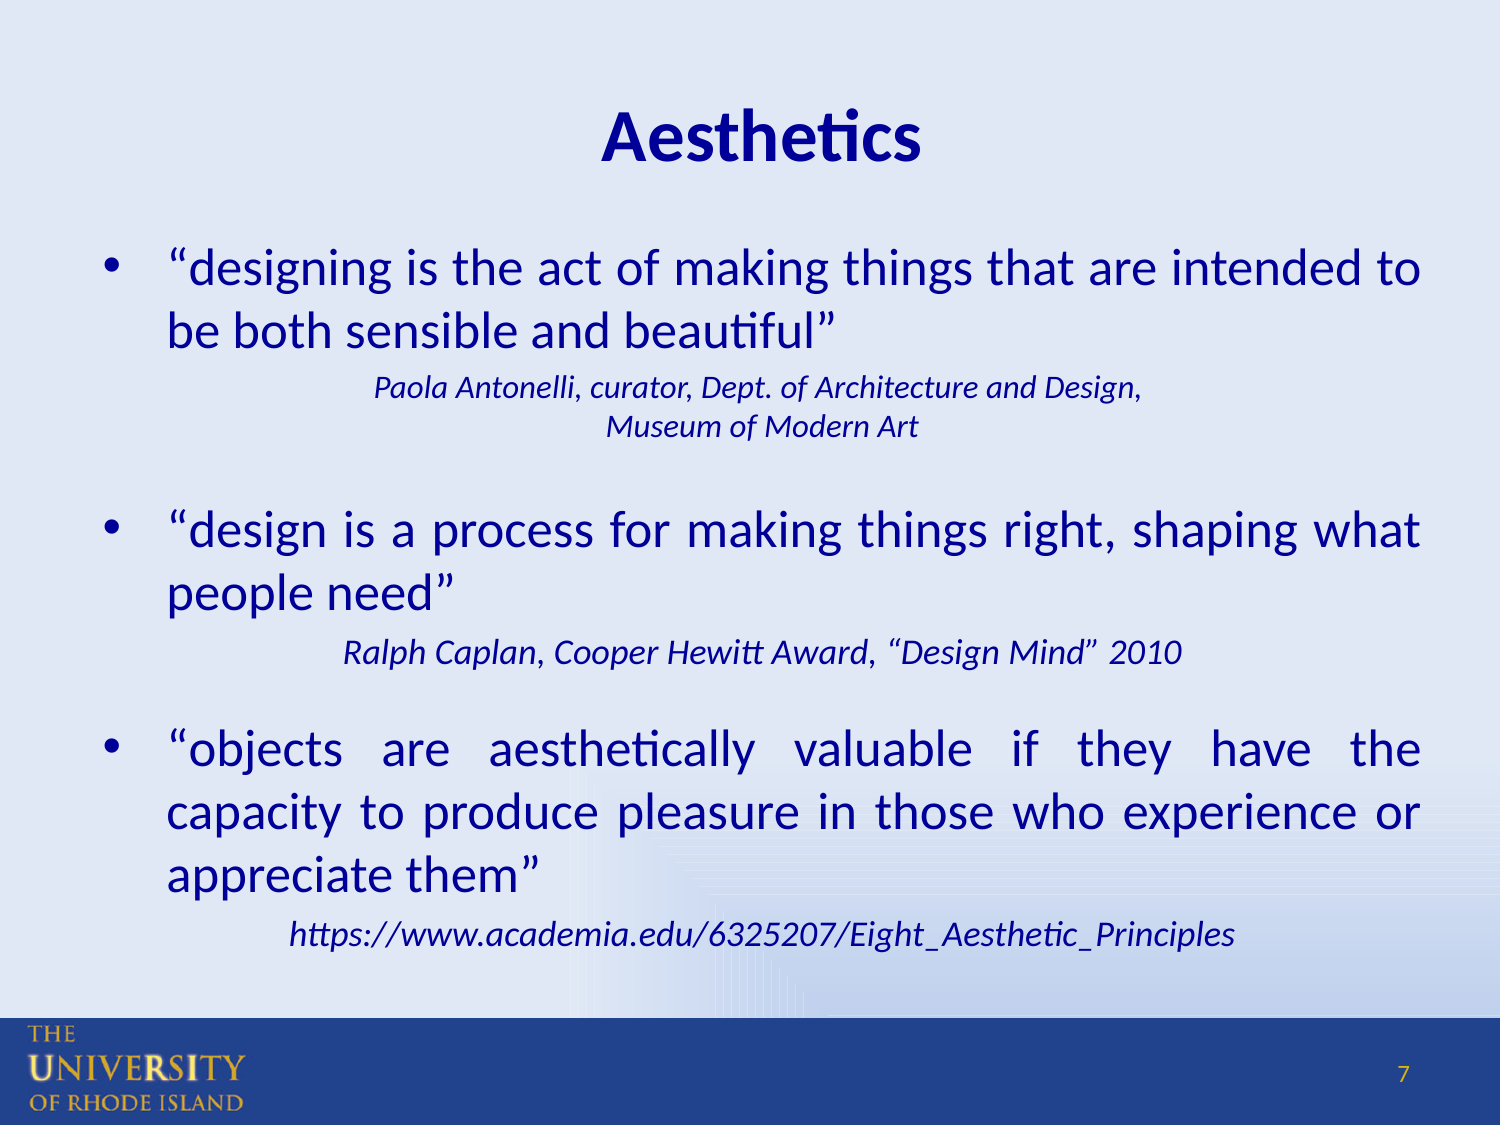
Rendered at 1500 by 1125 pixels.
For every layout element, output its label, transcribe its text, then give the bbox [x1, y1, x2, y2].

title Aesthetics [87, 37, 1438, 224]
list “designing is the act of making things that are intended to be both sensible and beautiful” Paola Antonelli, curator, Dept. of Architecture and Design, Museum of Modern Art “design is a process for making things right, shaping what people need” Ralph Caplan, Cooper Hewitt Award, “Design Mind” 2010 “objects are aesthetically valuable if they have the capacity to produce pleasure in those who experience or appreciate them” https://www.academia.edu/6325207/Eight_Aesthetic_Principles [87, 224, 1438, 962]
picture [0, 1018, 1500, 1125]
